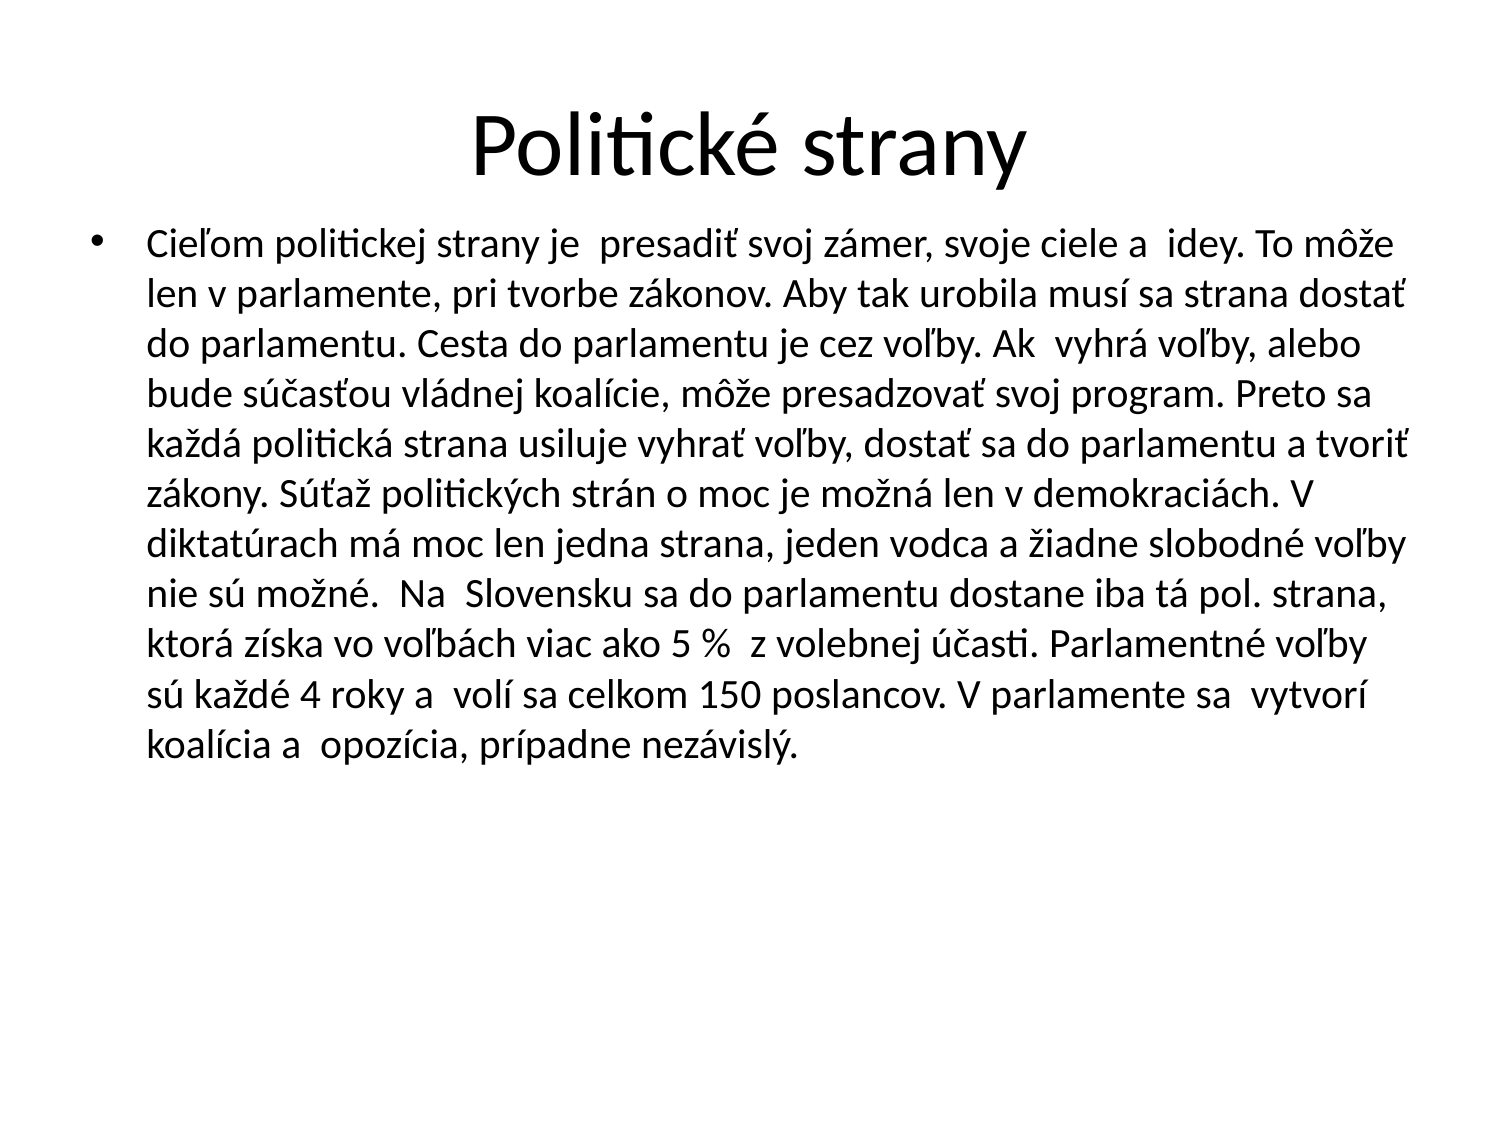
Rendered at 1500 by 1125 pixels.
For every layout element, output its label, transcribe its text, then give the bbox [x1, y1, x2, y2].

title Politické strany [75, 45, 1425, 208]
list Cieľom politickej strany je presadiť svoj zámer, svoje ciele a idey. To môže len v parlamente, pri tvorbe zákonov. Aby tak urobila musí sa strana dostať do parlamentu. Cesta do parlamentu je cez voľby. Ak vyhrá voľby, alebo bude súčasťou vládnej koalície, môže presadzovať svoj program. Preto sa každá politická strana usiluje vyhrať voľby, dostať sa do parlamentu a tvoriť zákony. Súťaž politických strán o moc je možná len v demokraciách. V diktatúrach má moc len jedna strana, jeden vodca a žiadne slobodné voľby nie sú možné. Na Slovensku sa do parlamentu dostane iba tá pol. strana, ktorá získa vo voľbách viac ako 5 % z volebnej účasti. Parlamentné voľby sú každé 4 roky a volí sa celkom 150 poslancov. V parlamente sa vytvorí koalícia a opozícia, prípadne nezávislý. [75, 208, 1425, 1005]
